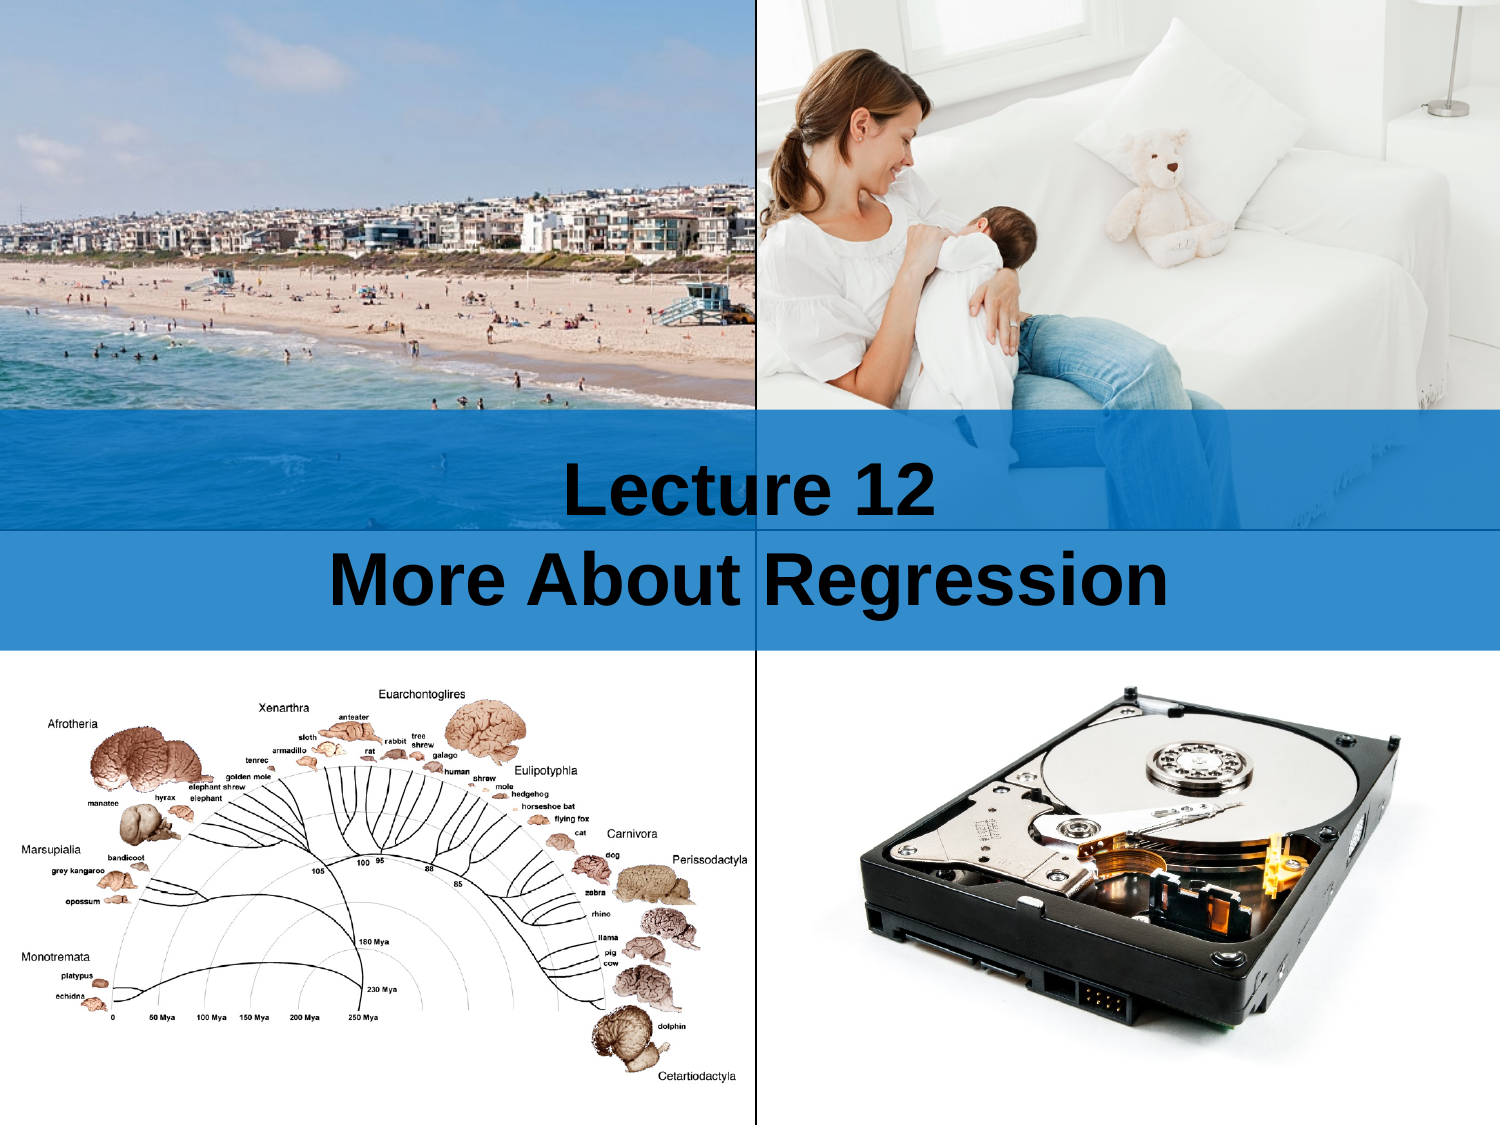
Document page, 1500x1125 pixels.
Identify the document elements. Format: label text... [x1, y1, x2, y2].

picture [0, 0, 755, 529]
picture [812, 630, 1445, 1105]
picture [757, 0, 1500, 529]
text_box Lecture 12 More About Regression [0, 540, 751, 651]
picture [0, 669, 755, 1088]
text_box Lecture 12 More About Regression [760, 539, 1500, 651]
